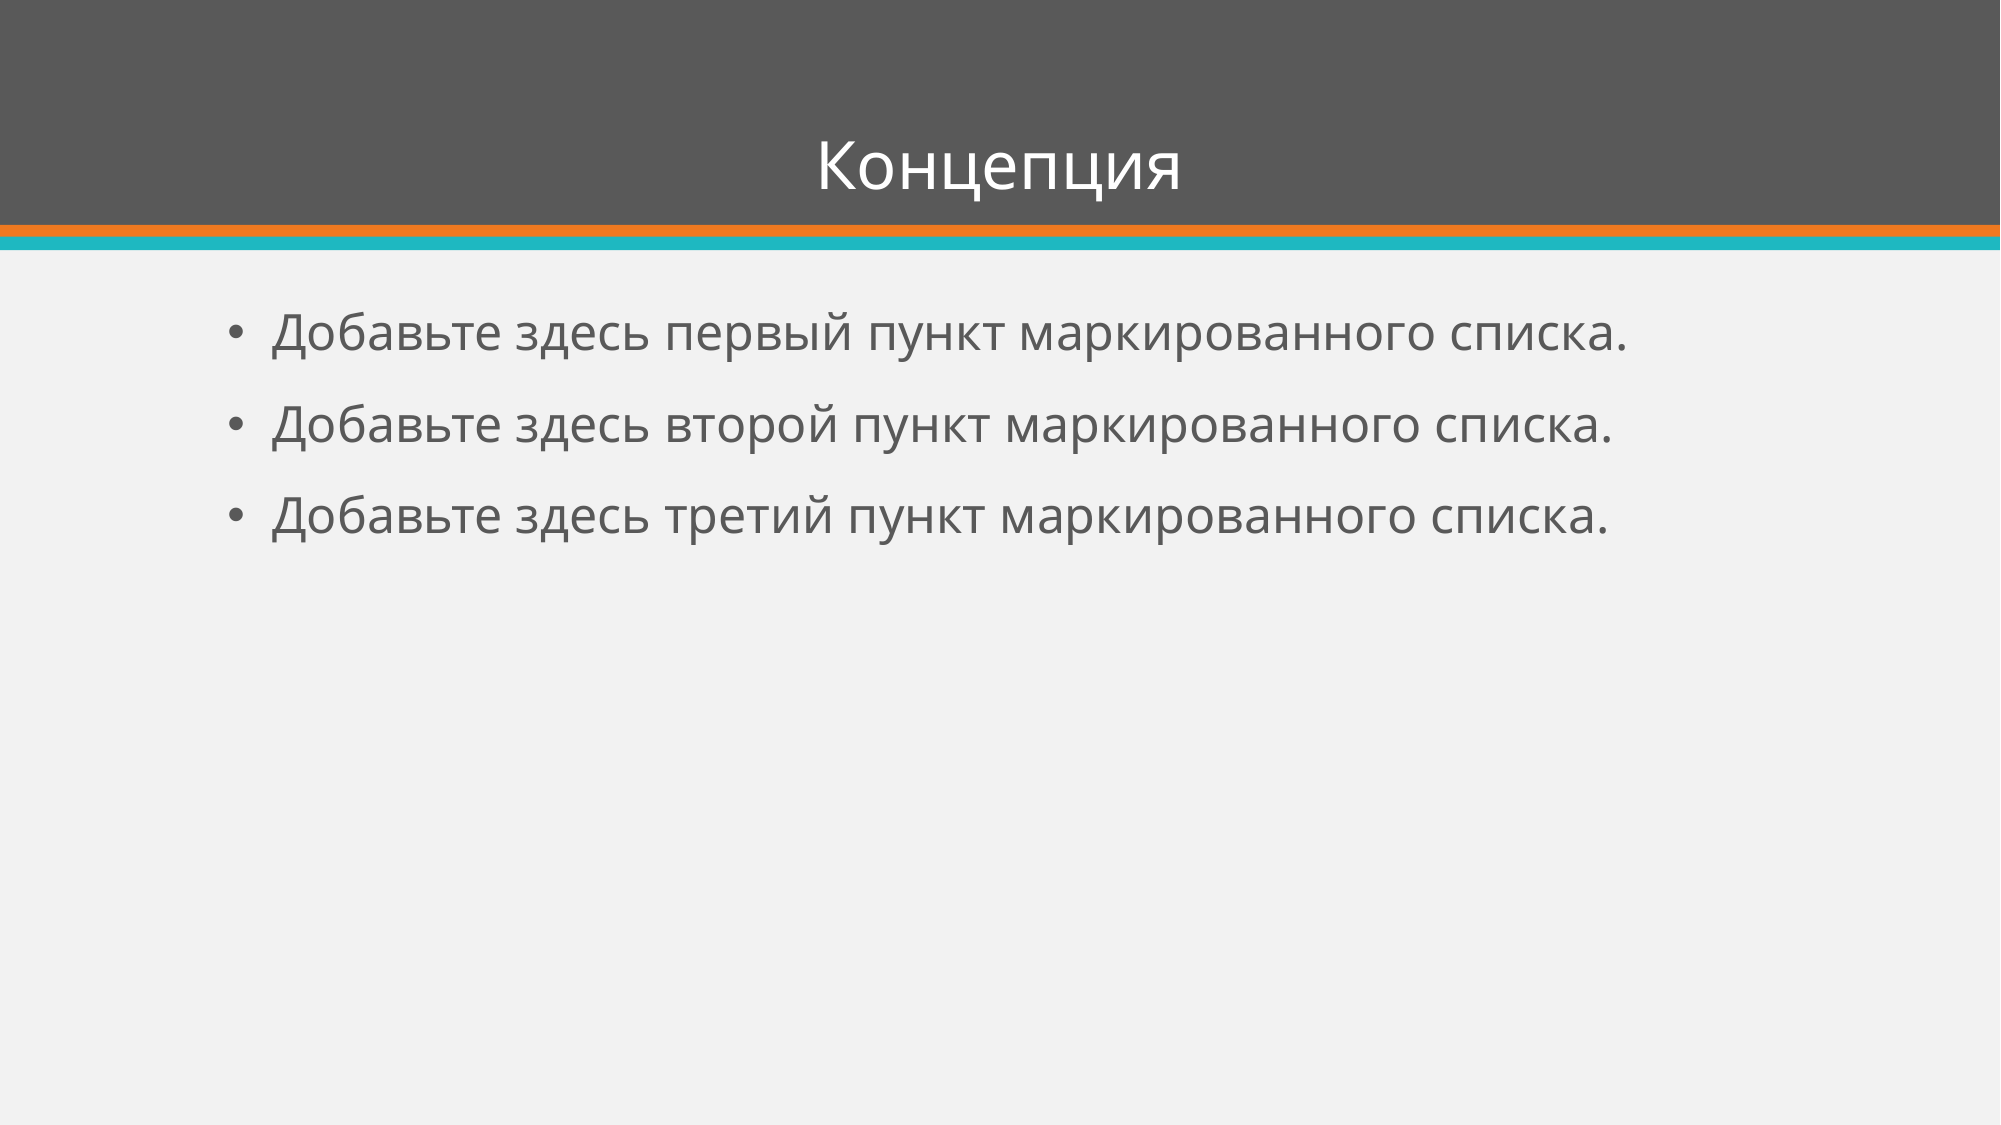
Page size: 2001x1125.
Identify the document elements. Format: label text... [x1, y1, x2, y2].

title Концепция [212, 41, 1788, 212]
list Добавьте здесь первый пункт маркированного списка. Добавьте здесь второй пункт маркированного списка. Добавьте здесь третий пункт маркированного списка. [212, 299, 1788, 1013]
